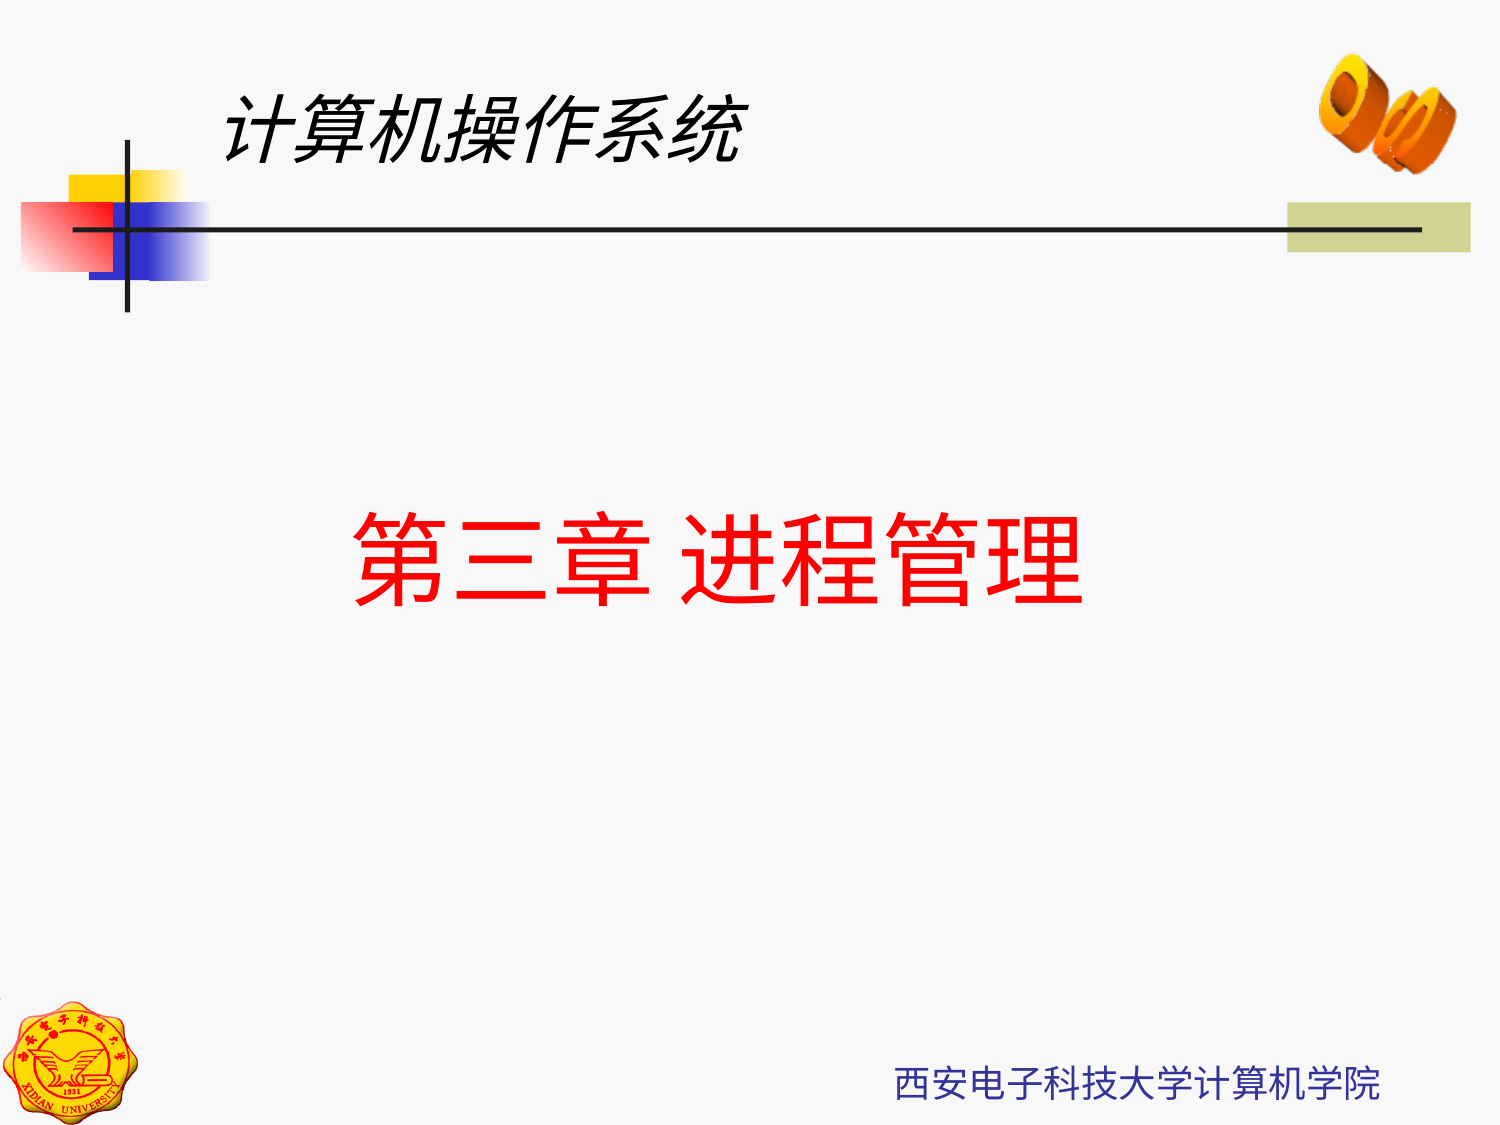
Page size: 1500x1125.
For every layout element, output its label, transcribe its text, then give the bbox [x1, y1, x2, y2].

picture [1293, 36, 1465, 200]
text_box 计算机操作系统 [200, 74, 1225, 181]
text_box 第三章 进程管理 [348, 496, 1086, 619]
picture [0, 998, 138, 1125]
